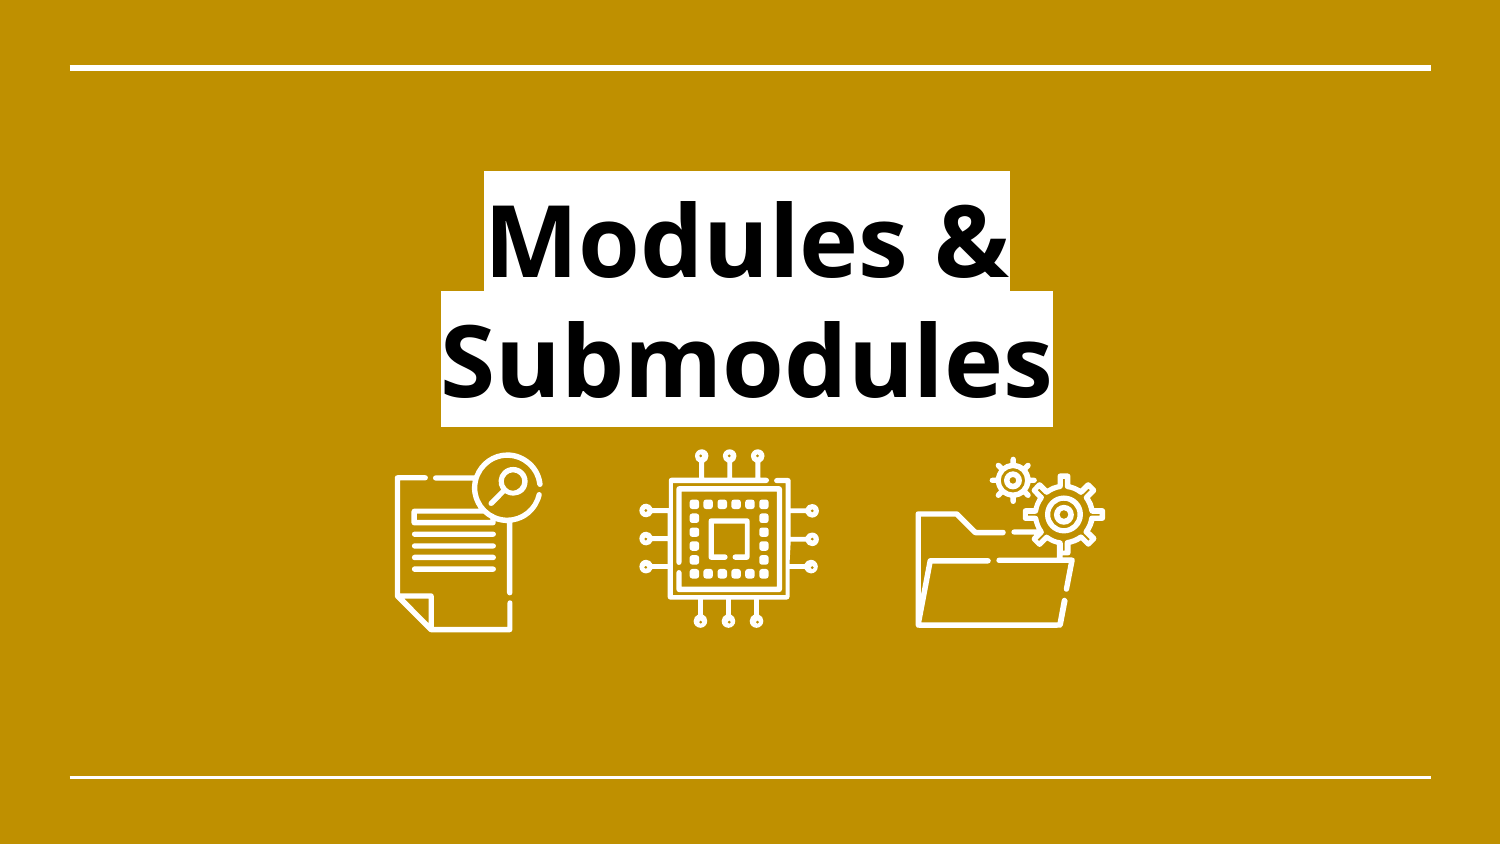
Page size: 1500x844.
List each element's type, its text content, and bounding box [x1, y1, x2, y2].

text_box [915, 456, 1106, 629]
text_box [639, 449, 820, 629]
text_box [394, 452, 543, 633]
title Modules & Submodules [66, 171, 1428, 425]
